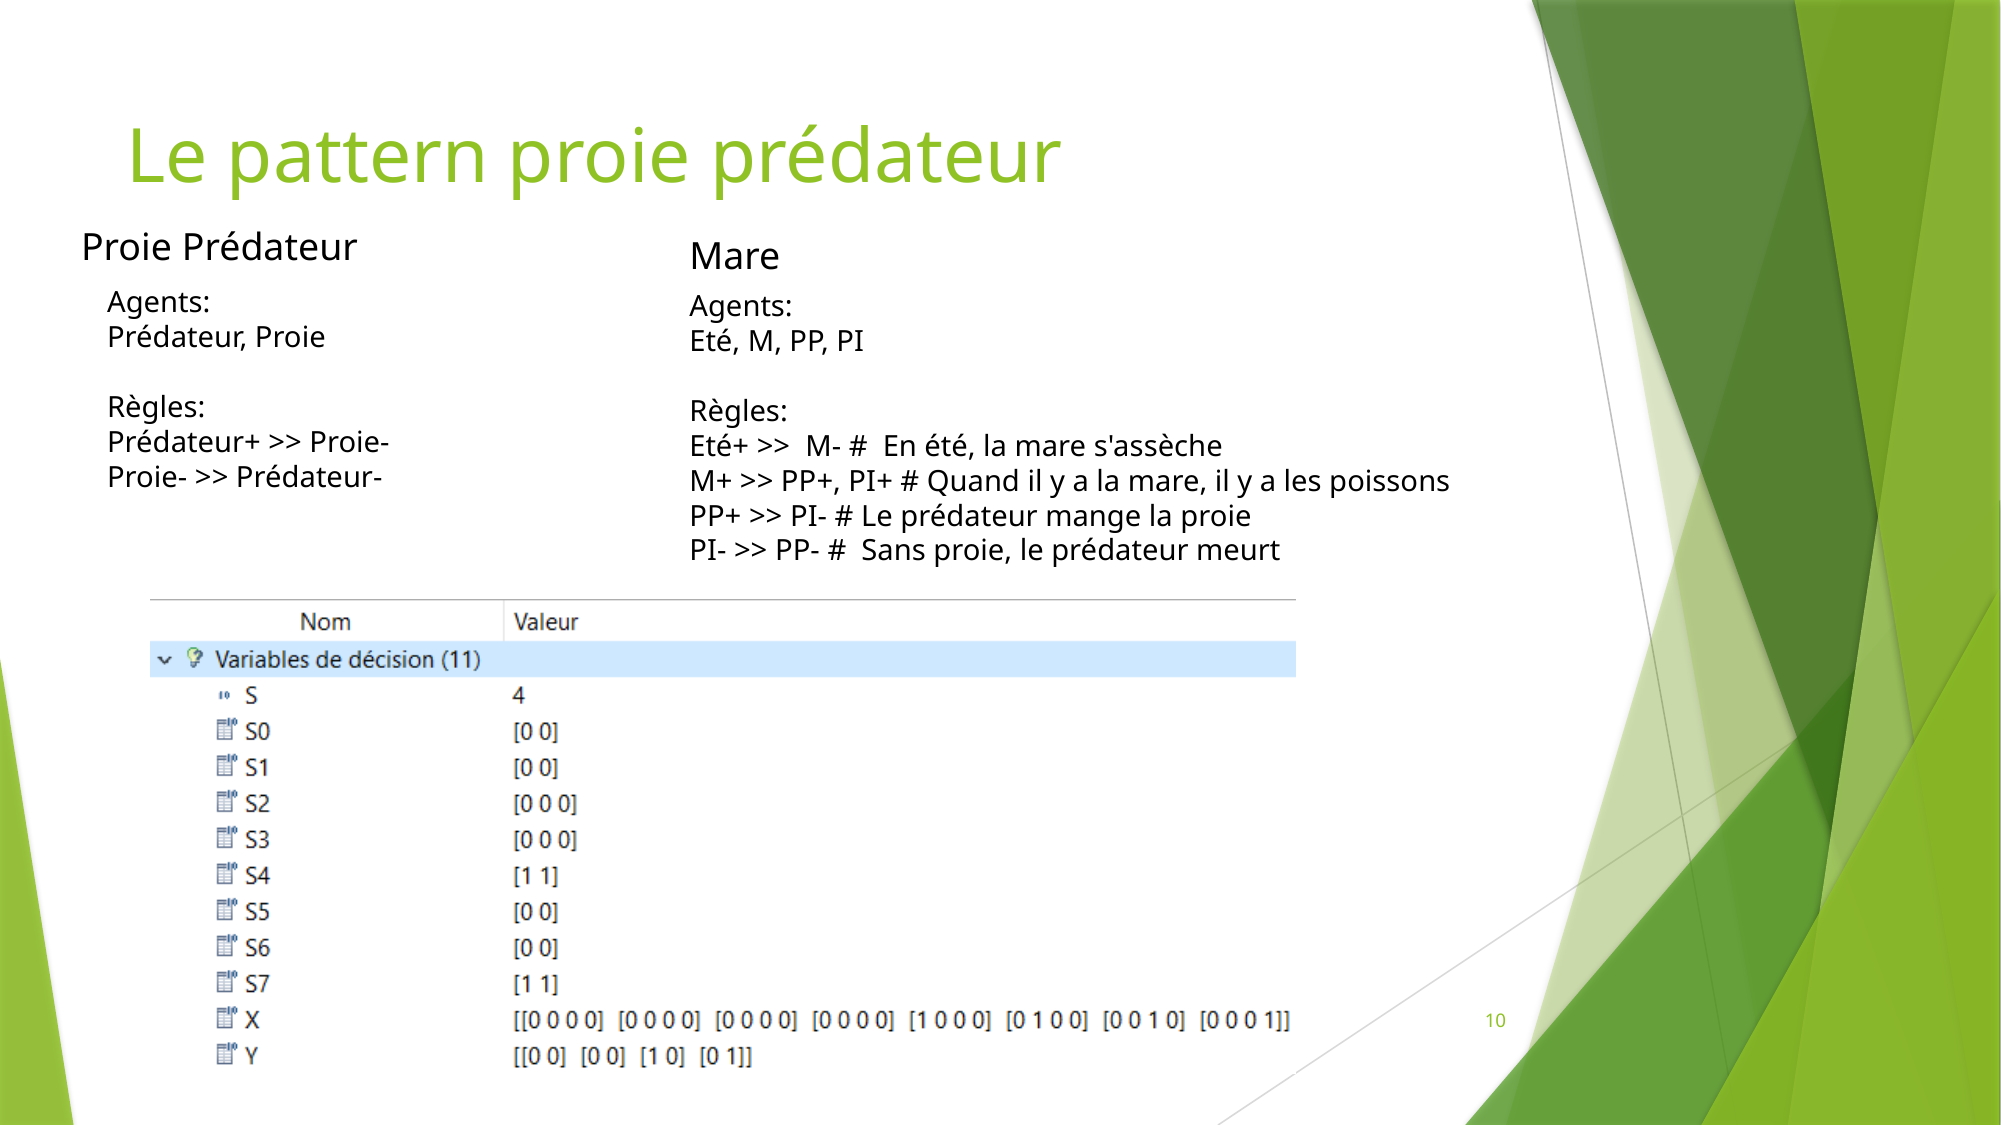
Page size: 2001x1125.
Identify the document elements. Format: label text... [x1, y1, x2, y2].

title Le pattern proie prédateur [111, 99, 1522, 317]
picture [149, 599, 1297, 1074]
text_box Agents: Eté, M, PP, PI Règles: Eté+ >> M- # En été, la mare s'assèche M+ >> PP+, PI+ # Quand il y a la mare, il y a les poissons PP+ >> PI- # Le prédateur mange la proie PI- >> PP- # Sans proie, le prédateur meurt [674, 279, 1522, 575]
text_box Agents: Prédateur, Proie Règles: Prédateur+ >> Proie- Proie- >> Prédateur- [92, 276, 505, 501]
slide_number 10 [1409, 991, 1522, 1051]
text_box Mare [674, 224, 822, 285]
text_box Proie Prédateur [66, 215, 432, 276]
